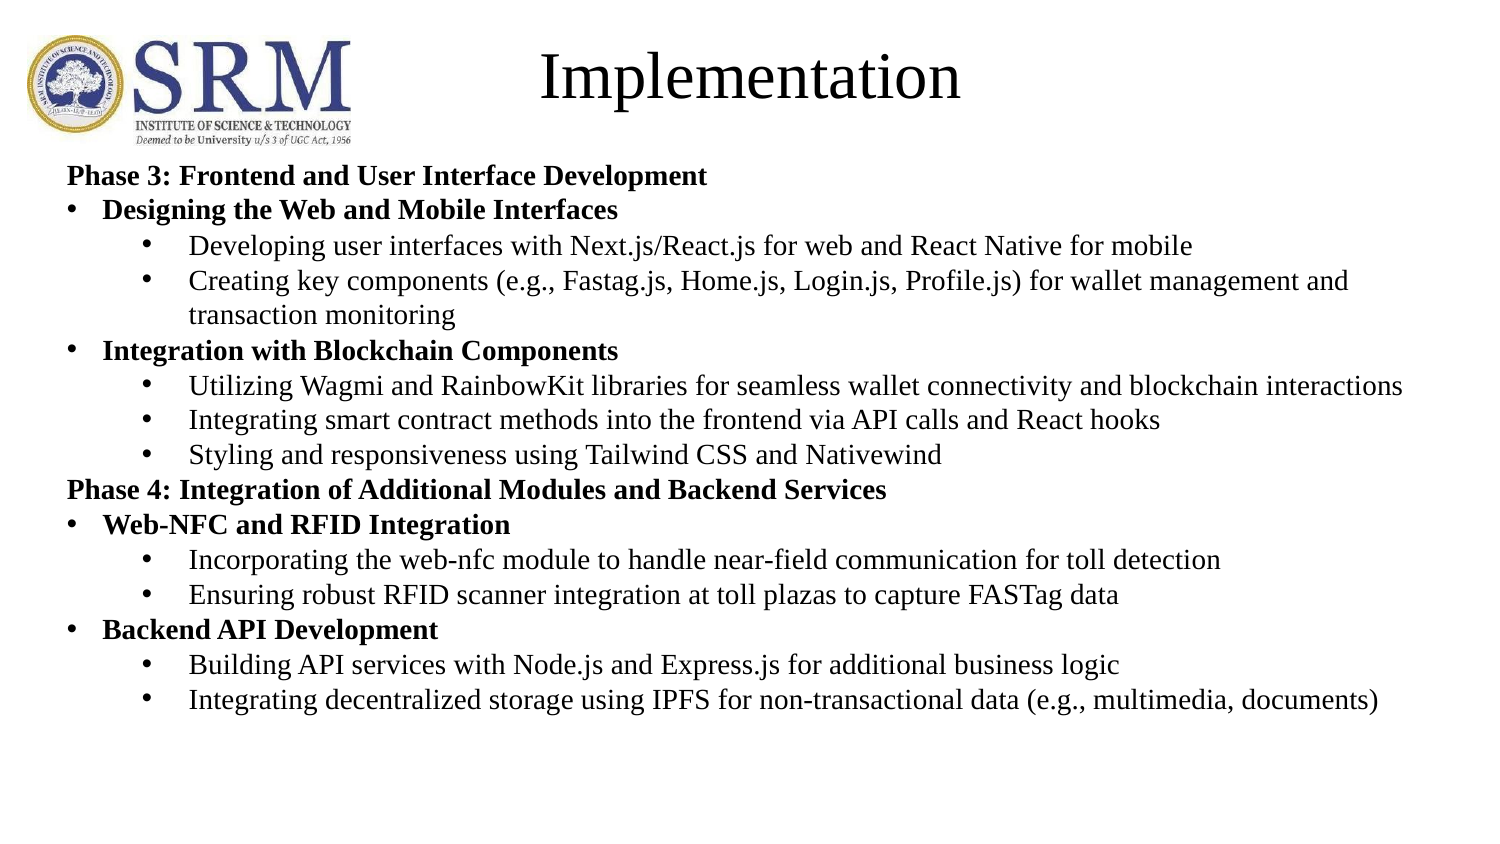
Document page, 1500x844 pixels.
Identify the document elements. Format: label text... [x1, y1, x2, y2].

picture [27, 35, 351, 146]
text_box Phase 3: Frontend and User Interface Development Designing the Web and Mobile Interfaces Developing user interfaces with Next.js/React.js for web and React Native for mobile Creating key components (e.g., Fastag.js, Home.js, Login.js, Profile.js) for wallet management and transaction monitoring Integration with Blockchain Components Utilizing Wagmi and RainbowKit libraries for seamless wallet connectivity and blockchain interactions Integrating smart contract methods into the frontend via API calls and React hooks Styling and responsiveness using Tailwind CSS and Nativewind Phase 4: Integration of Additional Modules and Backend Services Web-NFC and RFID Integration Incorporating the web‑nfc module to handle near‑field communication for toll detection Ensuring robust RFID scanner integration at toll plazas to capture FASTag data Backend API Development Building API services with Node.js and Express.js for additional business logic Integrating decentralized storage using IPFS for non‑transactional data (e.g., multimedia, documents) [51, 140, 1472, 731]
title Implementation [416, 30, 1084, 173]
